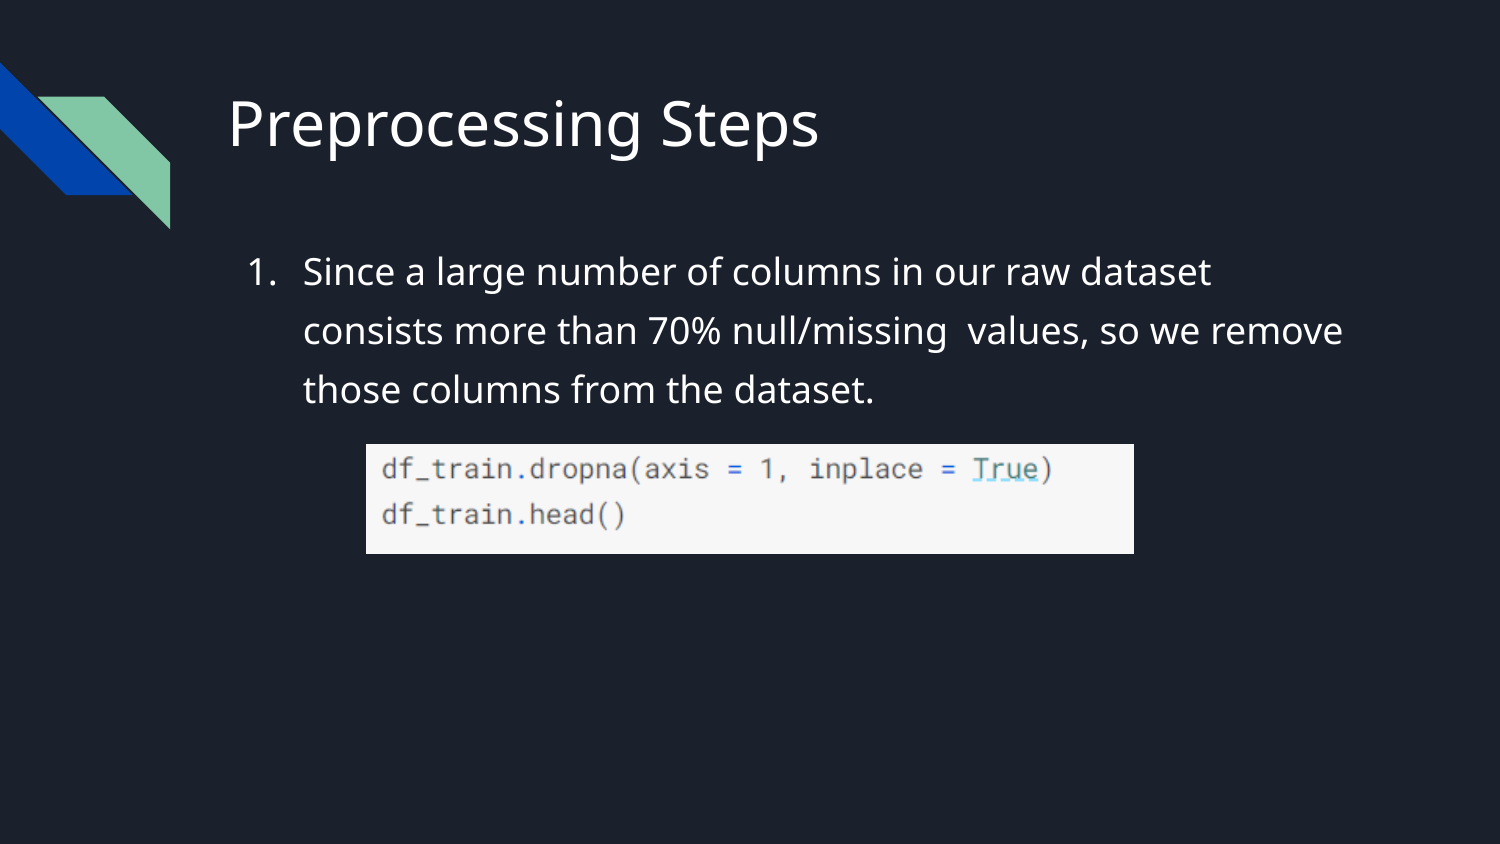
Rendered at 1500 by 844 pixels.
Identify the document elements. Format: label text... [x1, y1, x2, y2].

title Preprocessing Steps [212, 64, 1368, 215]
list Since a large number of columns in our raw dataset consists more than 70% null/missing values, so we remove those columns from the dataset. [212, 223, 1368, 735]
picture [366, 444, 1134, 555]
